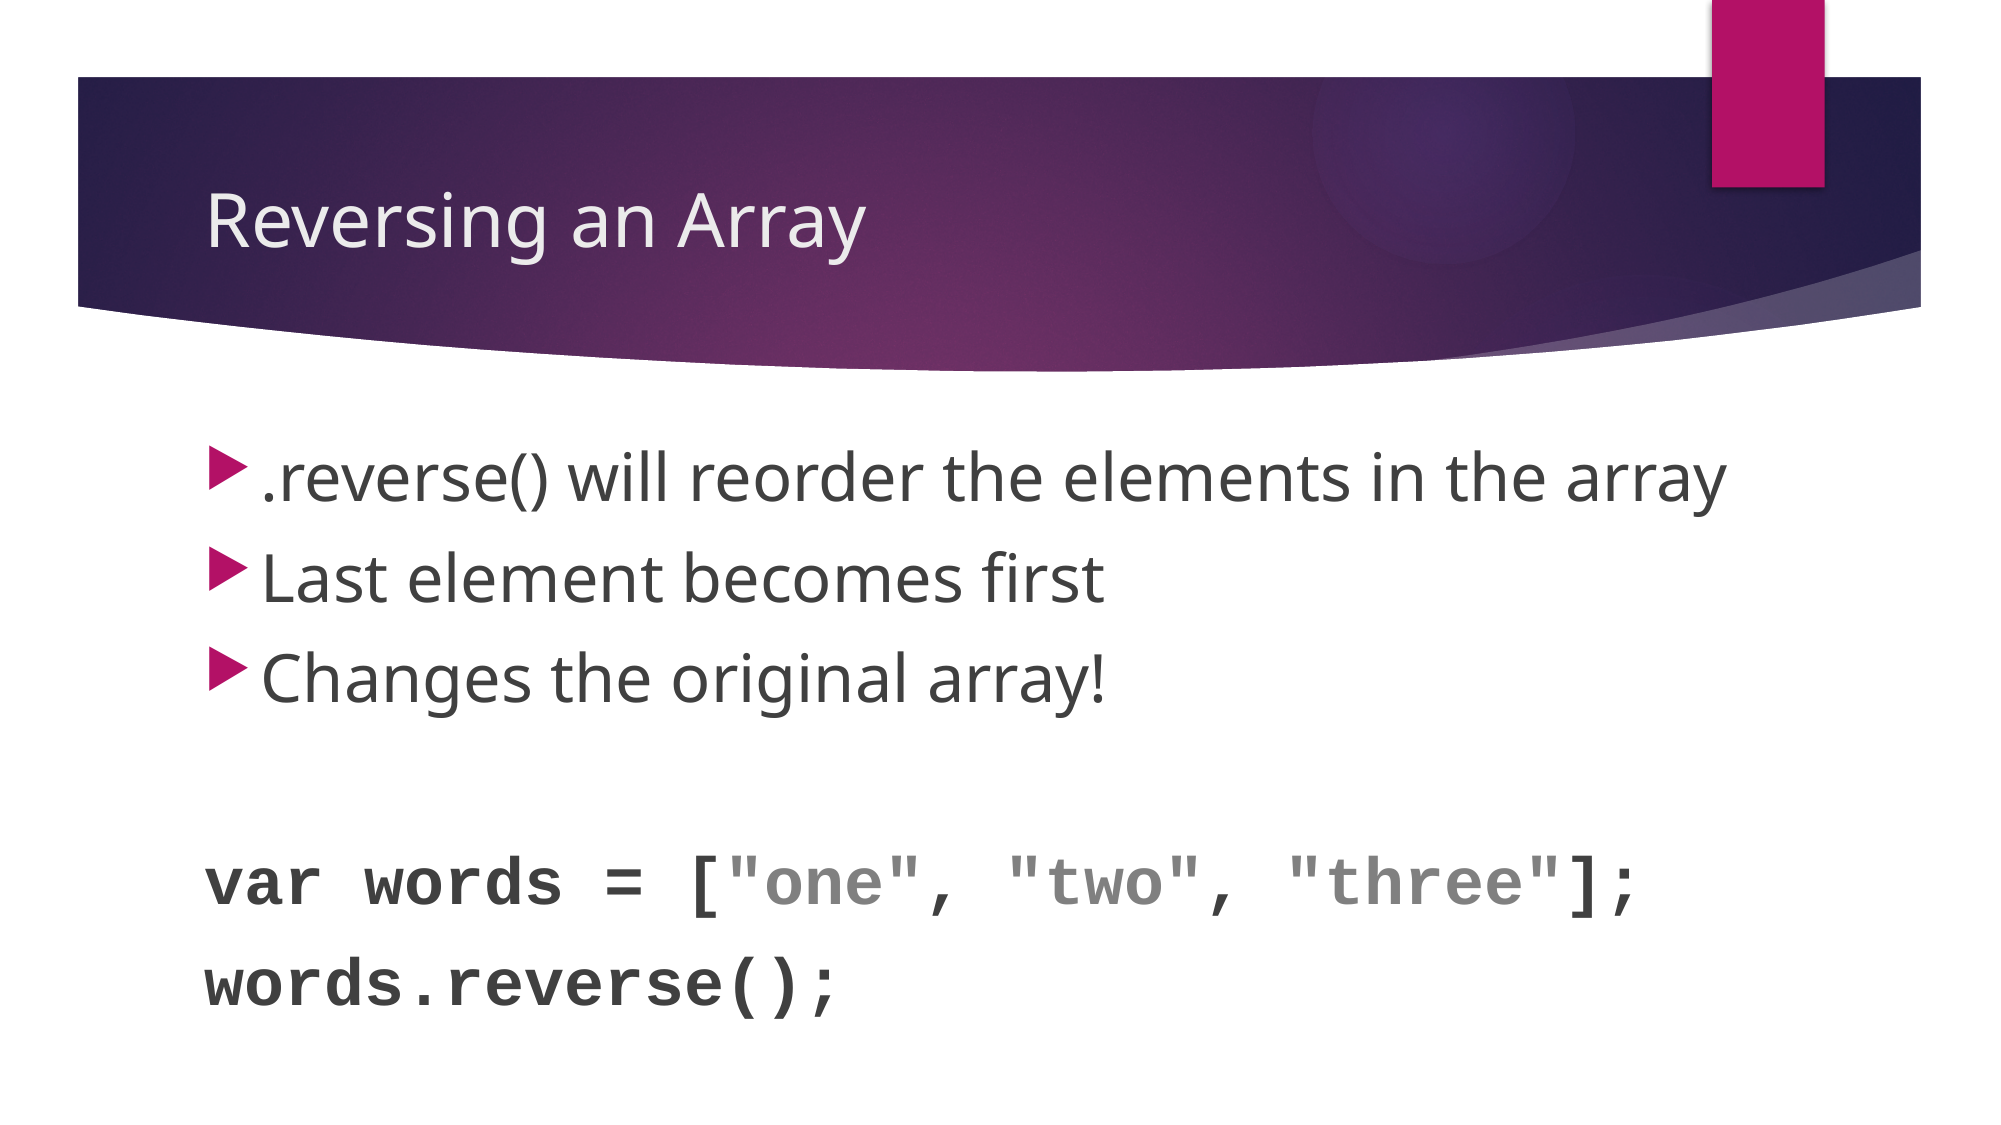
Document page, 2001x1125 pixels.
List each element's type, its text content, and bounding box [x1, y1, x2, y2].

title Reversing an Array [189, 159, 1627, 276]
list .reverse() will reorder the elements in the array Last element becomes first Changes the original array! var words = ["one", "two", "three"]; words.reverse(); [189, 427, 1899, 988]
